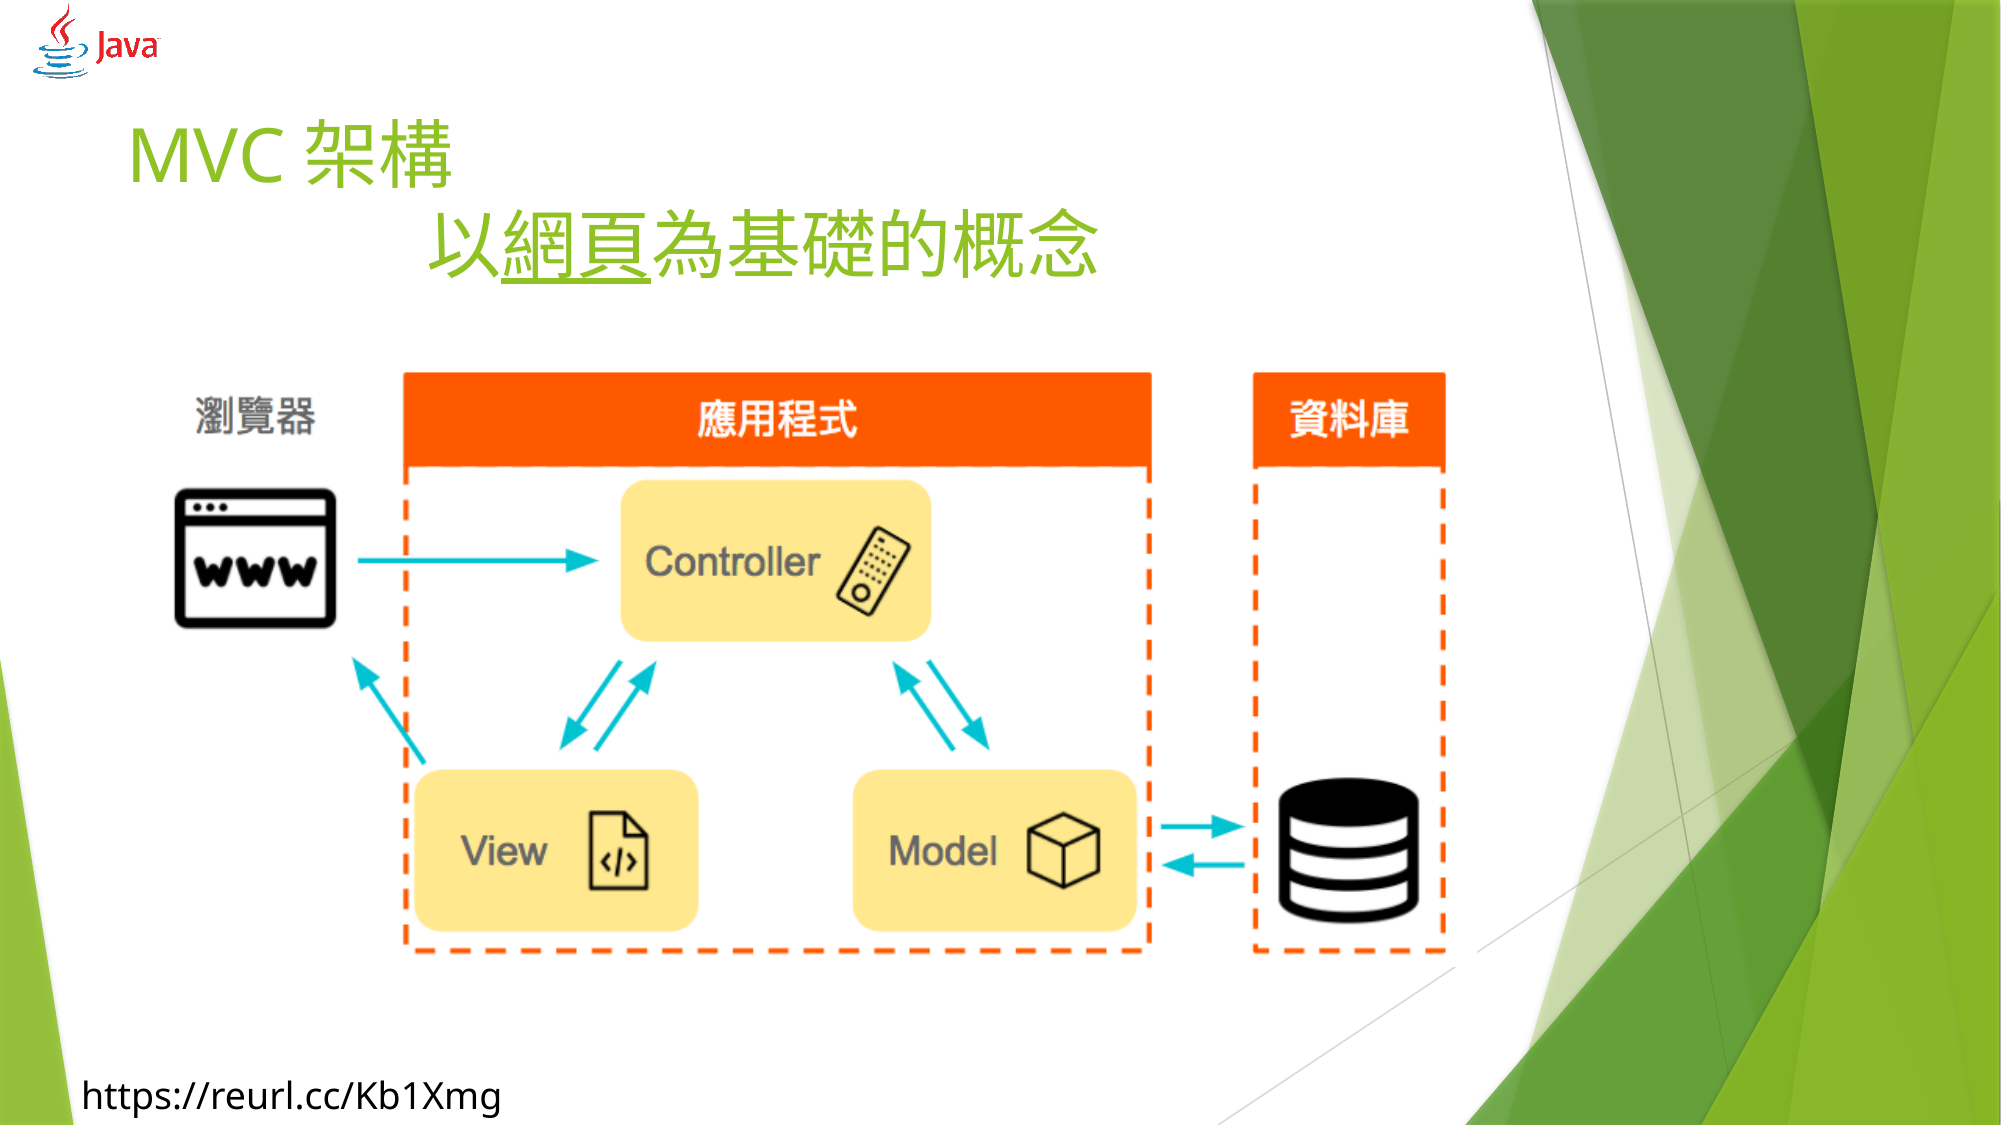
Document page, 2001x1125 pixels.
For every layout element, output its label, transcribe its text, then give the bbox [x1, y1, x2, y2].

picture [27, 1, 165, 79]
picture [147, 349, 1478, 968]
title MVC架構 以網頁為基礎的概念 [111, 99, 1522, 317]
